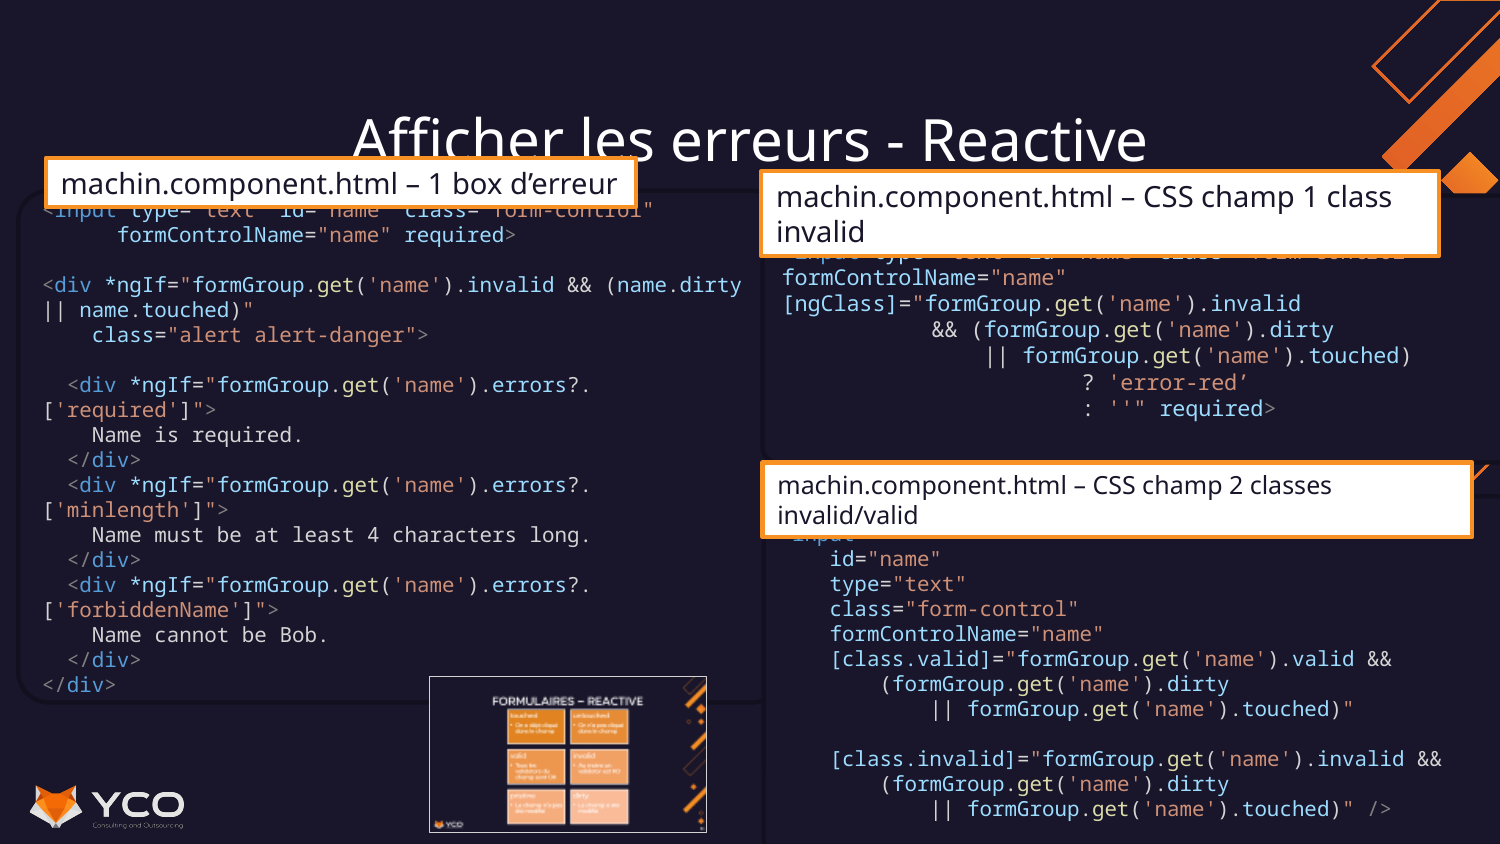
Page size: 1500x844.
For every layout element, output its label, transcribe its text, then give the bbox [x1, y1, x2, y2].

text_box machin.component.html – 1 box d’erreur [44, 156, 638, 209]
text_box <input type="text" id="name" class="form-control" formControlName="name" required> <div *ngIf="formGroup.get('name').invalid && (name.dirty || name.touched)" class="alert alert-danger"> <div *ngIf="formGroup.get('name').errors?.['required']"> Name is required. </div> <div *ngIf="formGroup.get('name').errors?.['minlength']"> Name must be at least 4 characters long. </div> <div *ngIf="formGroup.get('name').errors?.['forbiddenName']"> Name cannot be Bob. </div> </div> [16, 188, 764, 705]
text_box machin.component.html – CSS champ 2 classes invalid/valid [760, 460, 1474, 539]
text_box machin.component.html – CSS champ 1 class invalid [759, 169, 1441, 258]
picture [430, 677, 706, 832]
picture [29, 785, 184, 829]
title Afficher les erreurs - Reactive [98, 88, 1402, 182]
text_box <input type="text" id="name" class="form-control" formControlName="name" [ngClass]="formGroup.get('name').invalid && (formGroup.get('name').dirty || formGroup.get('name').touched) ? 'error-red’ : ''" required> [760, 193, 1500, 465]
text_box <input id="name" type="text" class="form-control" formControlName="name" [class.valid]="formGroup.get('name').valid && (formGroup.get('name').dirty || formGroup.get('name').touched)" [class.invalid]="formGroup.get('name').invalid && (formGroup.get('name').dirty || formGroup.get('name').touched)" /> [761, 494, 1500, 844]
